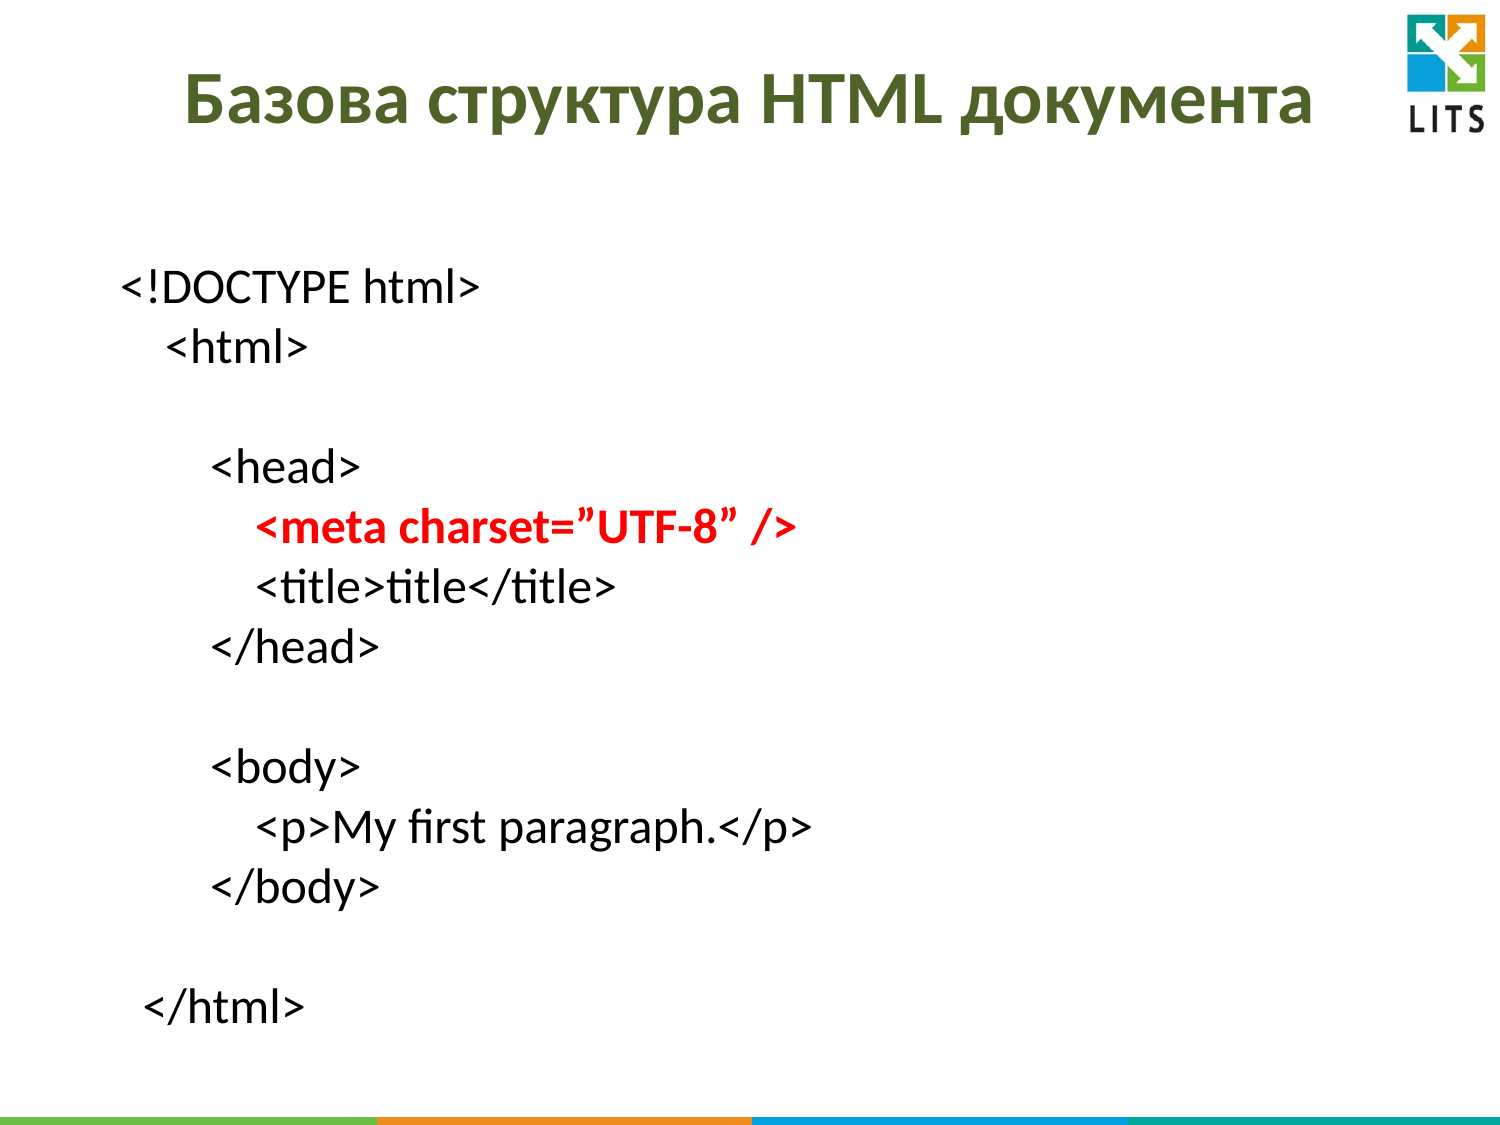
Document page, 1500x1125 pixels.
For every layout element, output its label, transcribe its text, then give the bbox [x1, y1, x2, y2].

text_box <!DOCTYPE html> <html> <head> <meta charset=”UTF-8” /> <title>title</title> </head> <body> <p>My first paragraph.</p> </body> </html> [105, 246, 1348, 1086]
title Базова структура HTML документа [75, 11, 1425, 176]
picture [0, 1117, 751, 1125]
picture [1129, 1117, 1500, 1125]
picture [1425, 11, 1489, 139]
